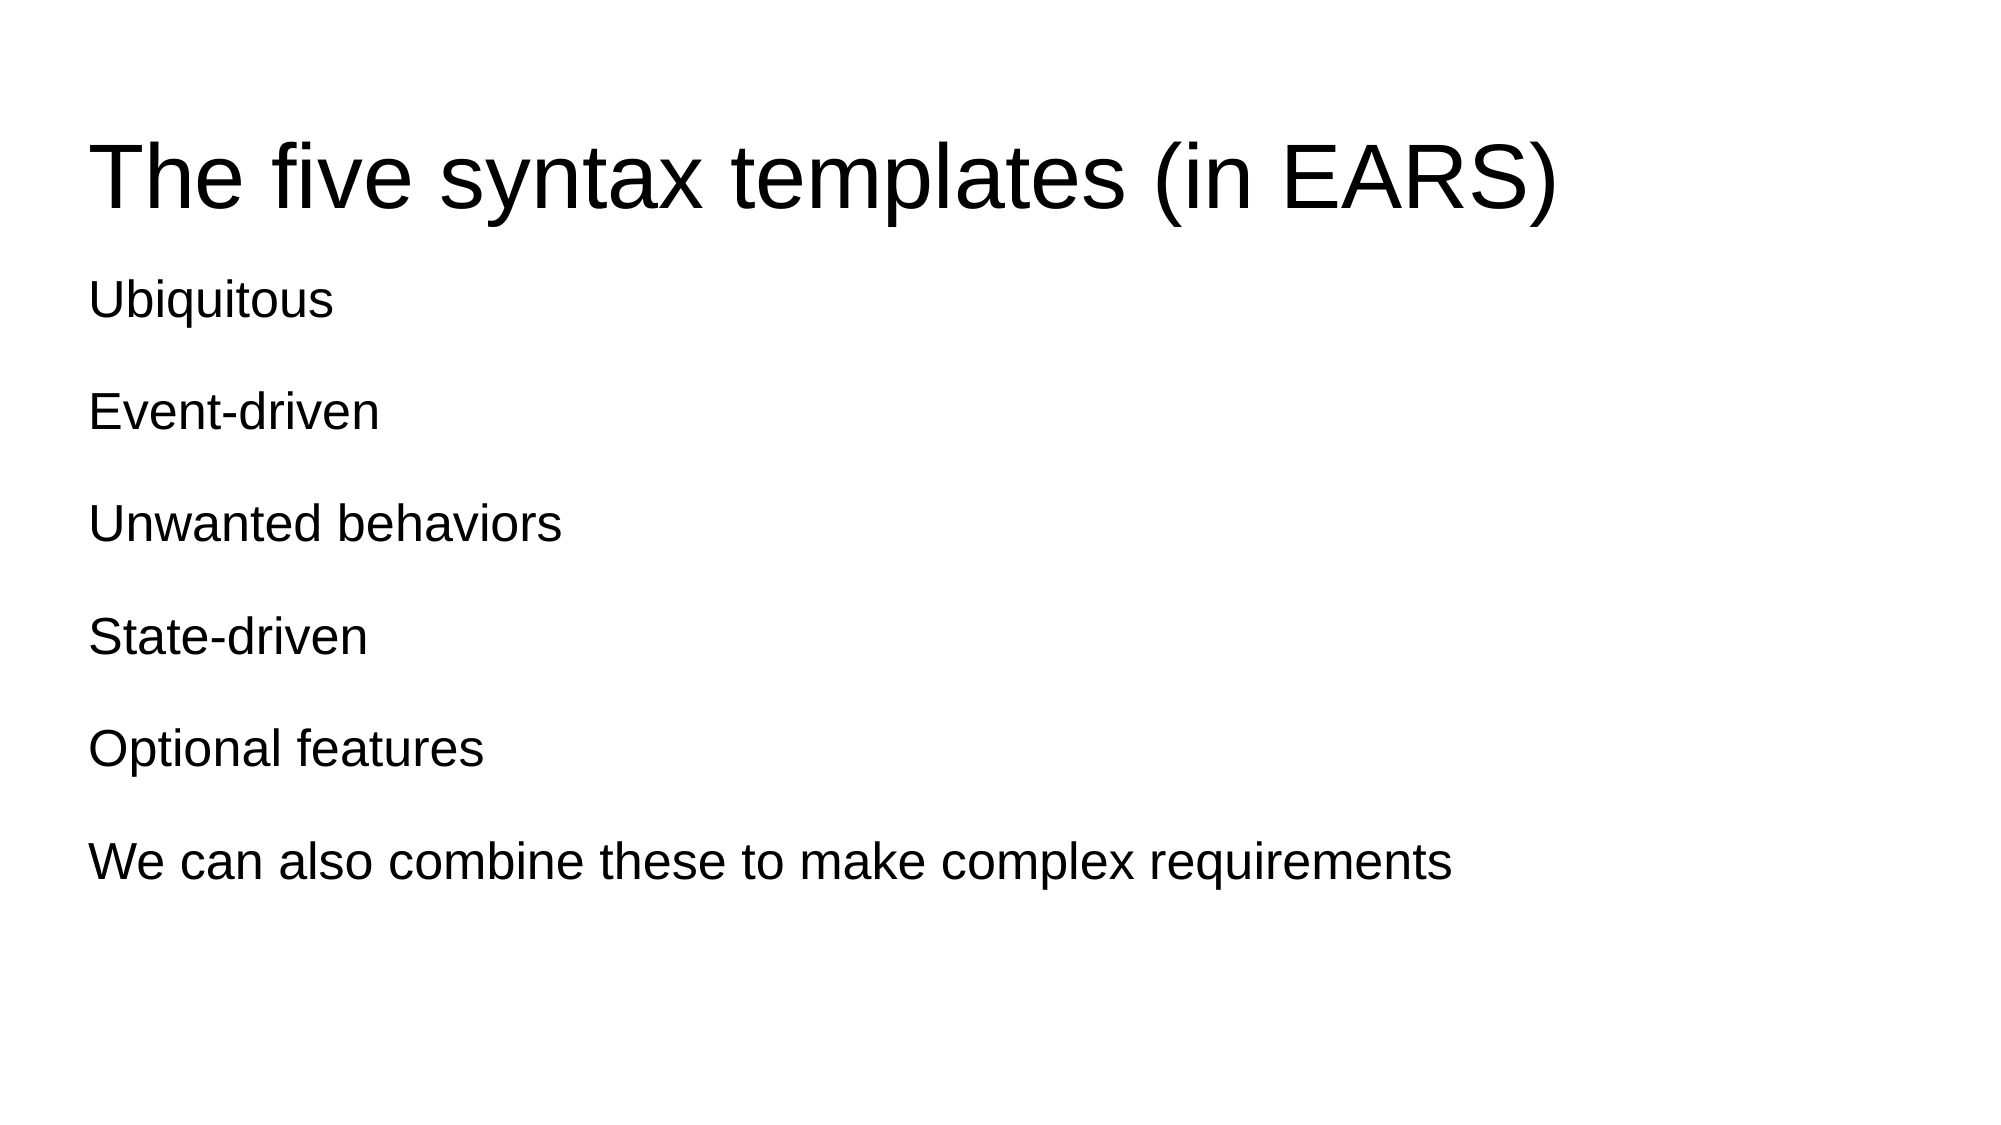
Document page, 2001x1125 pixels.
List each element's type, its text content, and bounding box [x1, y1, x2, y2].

title The five syntax templates (in EARS) [68, 97, 1932, 223]
list Ubiquitous Event-driven Unwanted behaviors State-driven Optional features We can also combine these to make complex requirements [68, 252, 1932, 1000]
